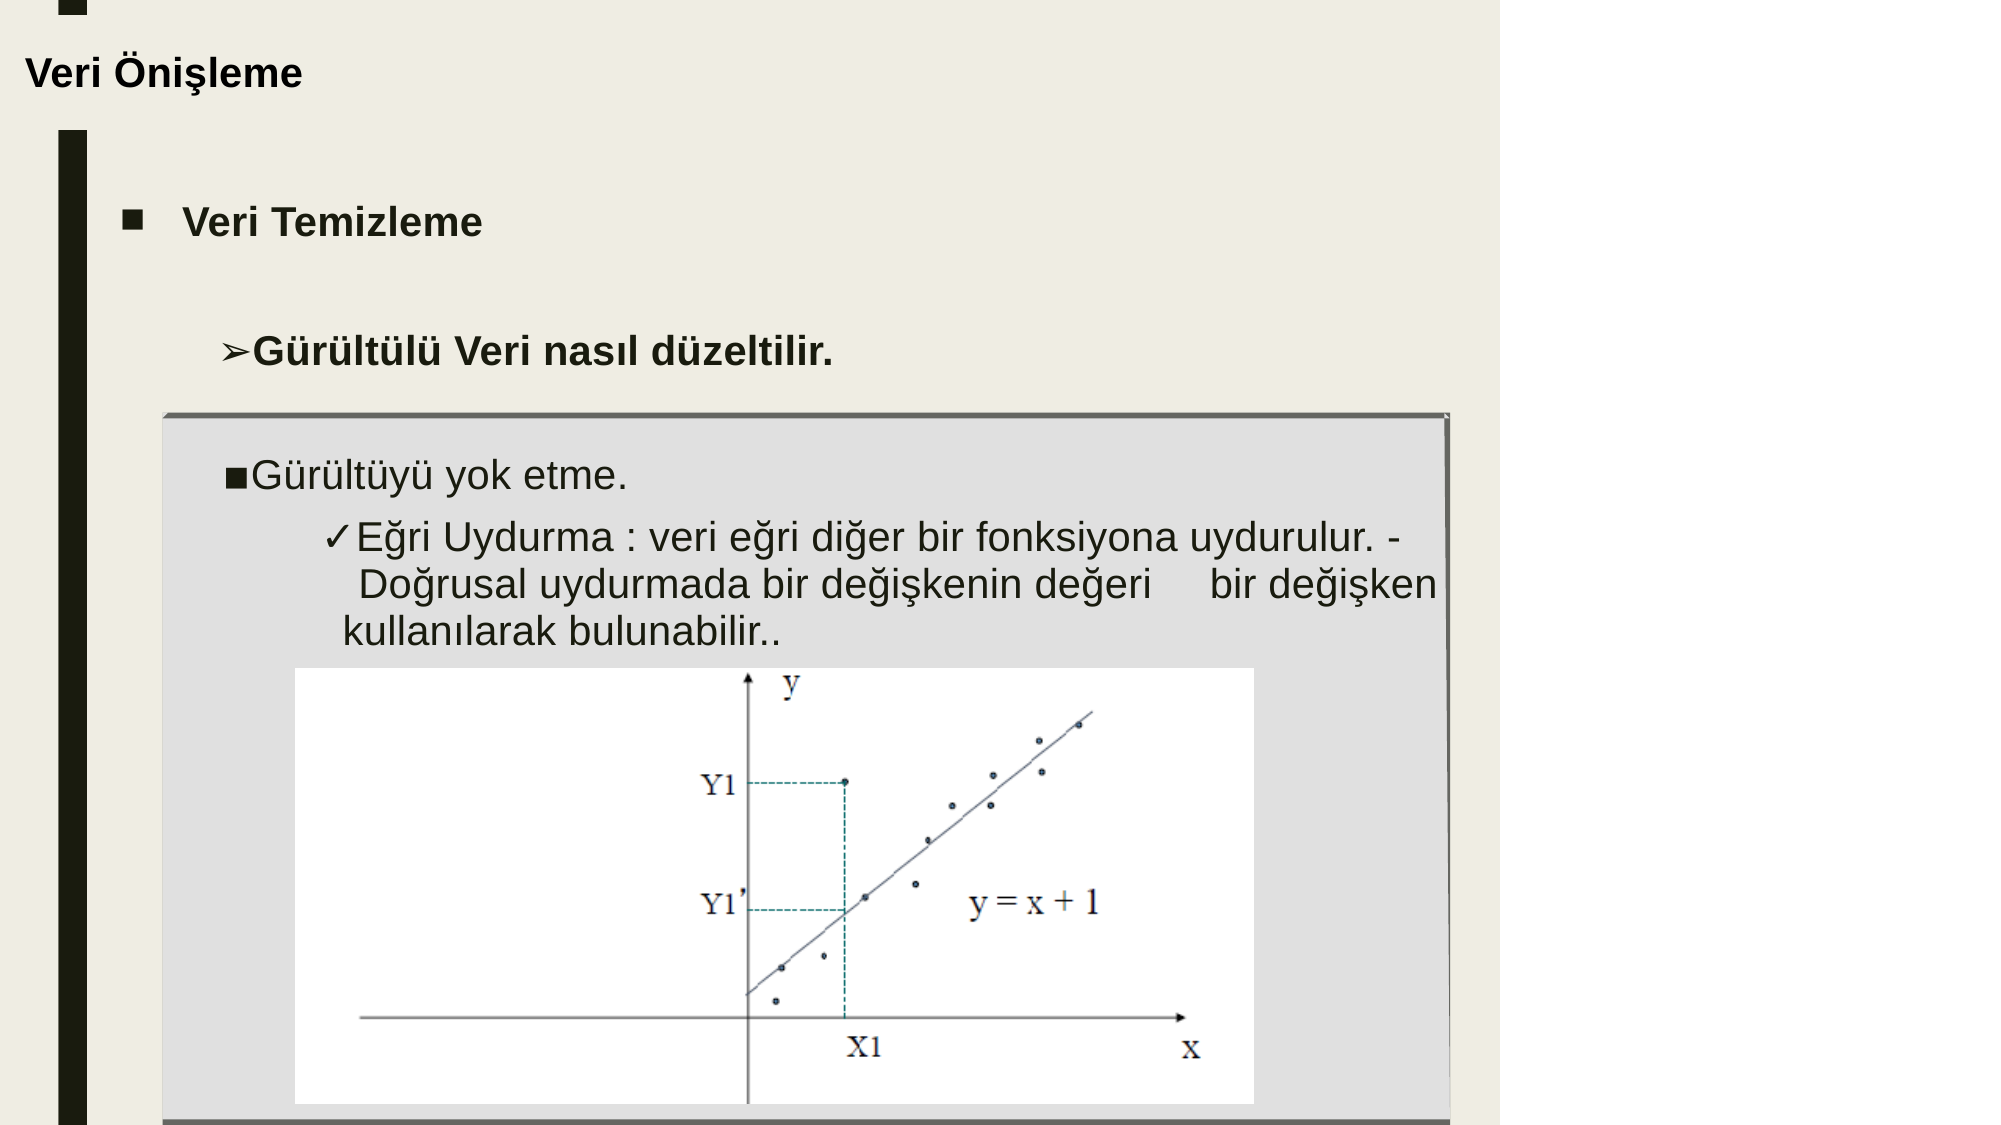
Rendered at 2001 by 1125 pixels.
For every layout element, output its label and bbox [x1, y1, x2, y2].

picture [295, 668, 1255, 1104]
text_box [0, 0, 1500, 1125]
